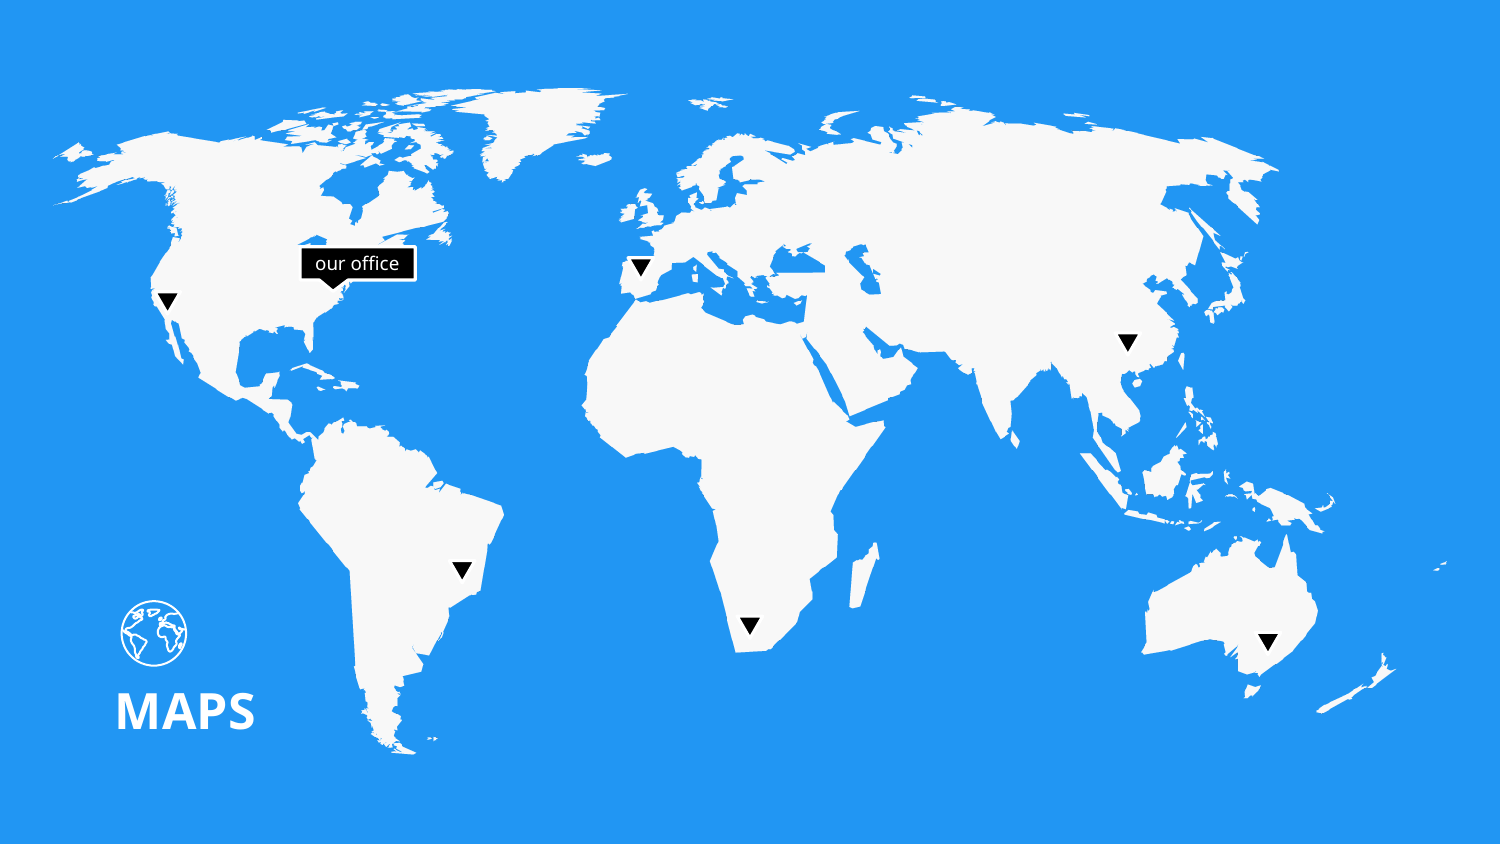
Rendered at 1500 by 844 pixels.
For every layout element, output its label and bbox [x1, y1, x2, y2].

text_box [121, 600, 187, 666]
picture [30, 58, 1470, 786]
